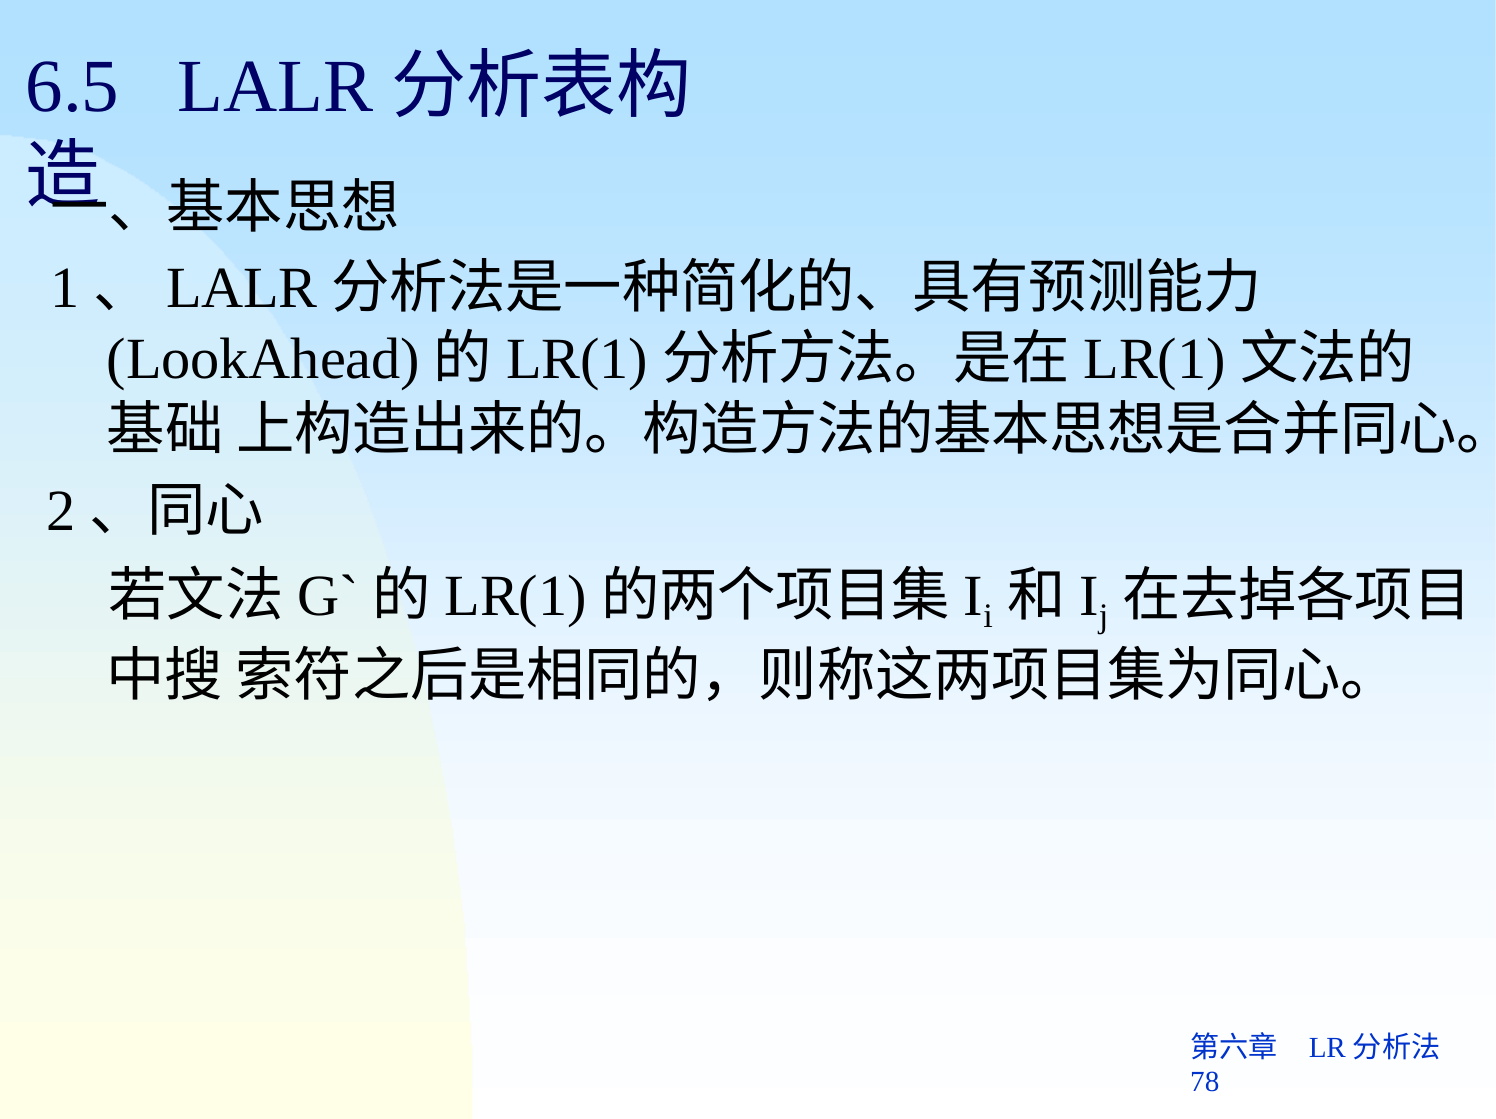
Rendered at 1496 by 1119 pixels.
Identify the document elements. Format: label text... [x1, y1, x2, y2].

slide_number 第六章 LR分析法 78 [1188, 1029, 1475, 1119]
title 6.5 LALR分析表构造 [23, 34, 749, 224]
picture [0, 0, 1496, 1119]
text_box 一、基本思想 1、LALR分析法是一种简化的、具有预测能力 (LookAhead)的LR(1)分析方法。是在LR(1)文法的基础 上构造出来的。构造方法的基本思想是合并同心。 2、同心 若文法G`的LR(1)的两个项目集Ii和Ij在去掉各项目中搜 索符之后是相同的，则称这两项目集为同心。 [46, 156, 1487, 708]
